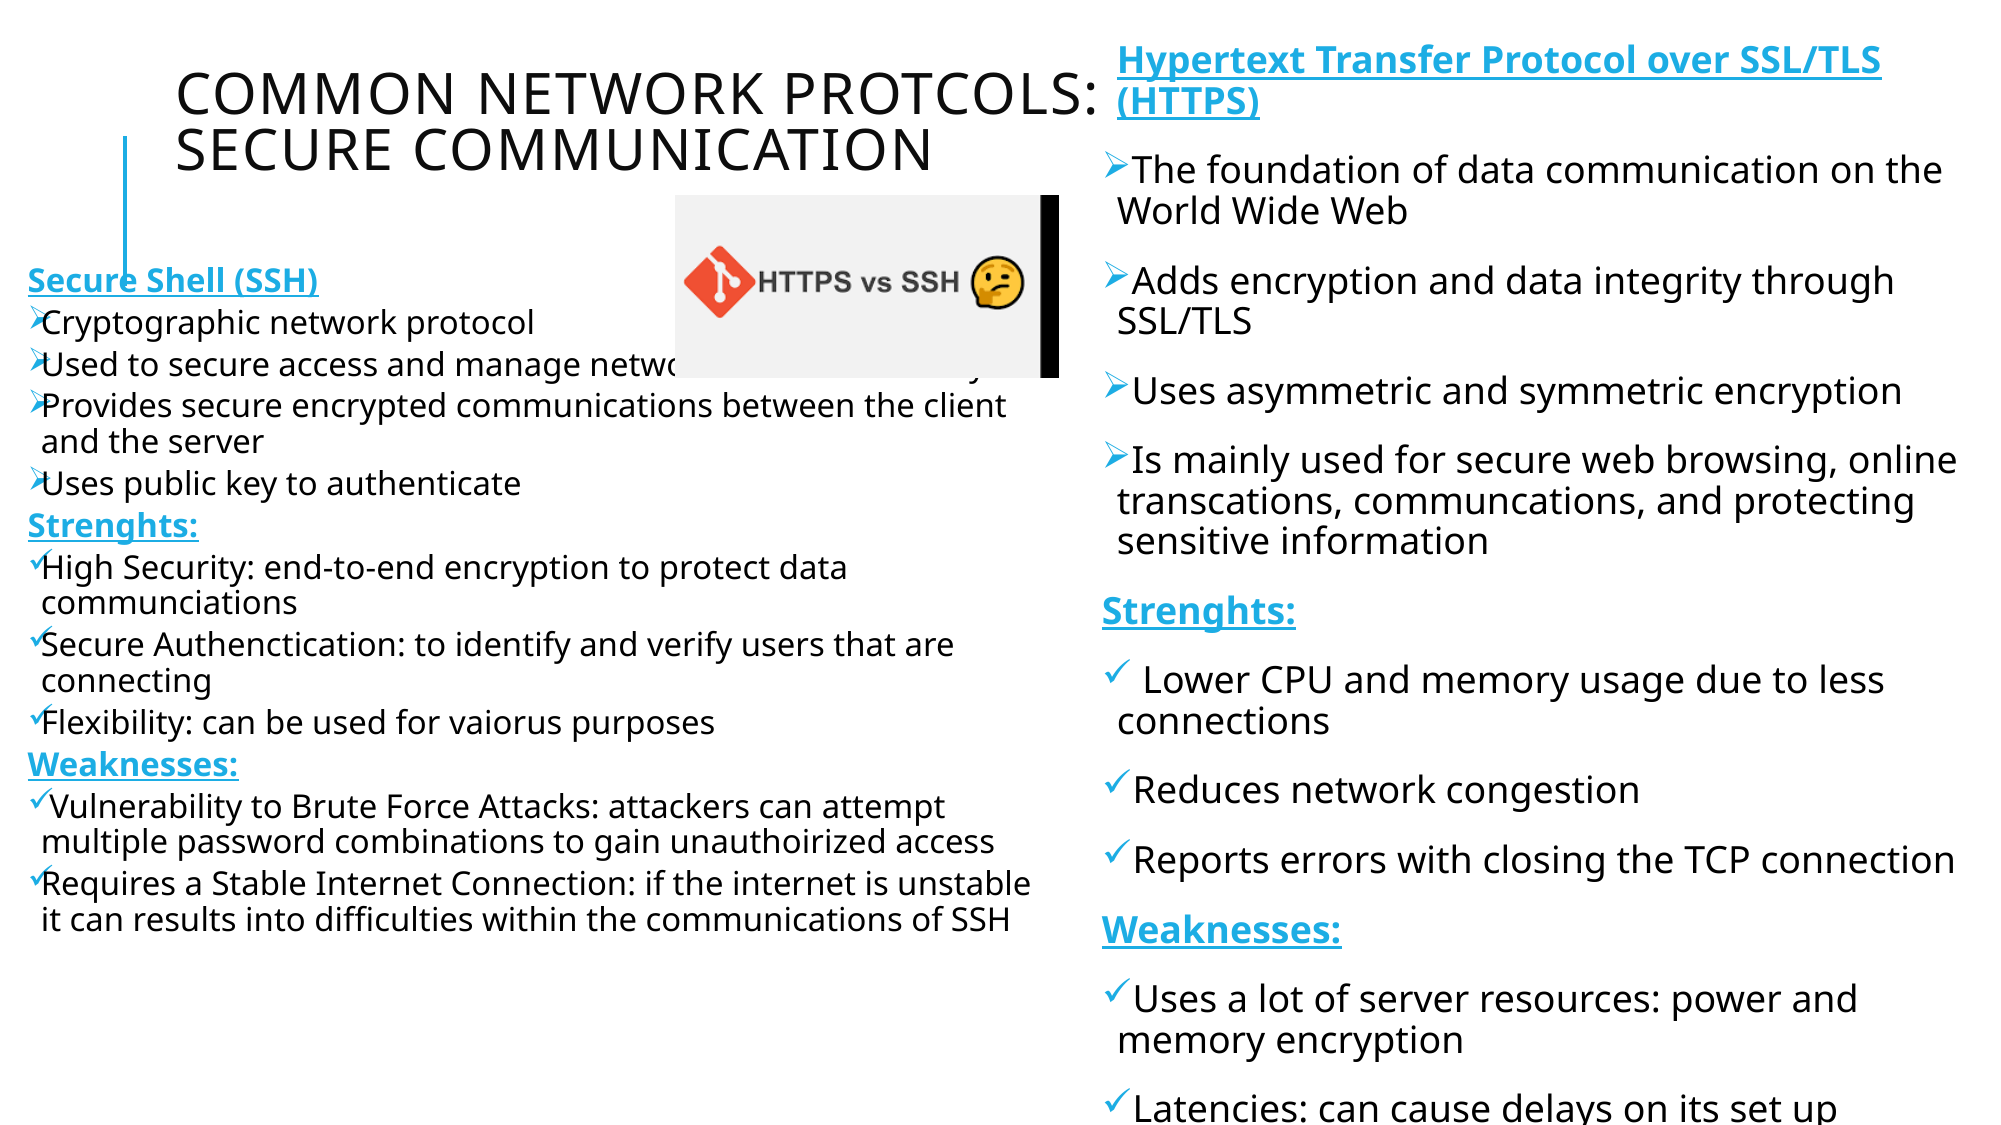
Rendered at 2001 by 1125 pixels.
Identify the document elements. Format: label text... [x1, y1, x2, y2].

list Hypertext Transfer Protocol over SSL/TLS (HTTPS) The foundation of data communication on the World Wide Web Adds encryption and data integrity through SSL/TLS Uses asymmetric and symmetric encryption Is mainly used for secure web browsing, online transcations, communcations, and protecting sensitive information Strenghts: Lower CPU and memory usage due to less connections Reduces network congestion Reports errors with closing the TCP connection Weaknesses: Uses a lot of server resources: power and memory encryption Latencies: can cause delays on its set up [1094, 34, 1980, 863]
list Secure Shell (SSH) Cryptographic network protocol Used to secure access and manage network devices remotely Provides secure encrypted communications between the client and the server Uses public key to authenticate Strenghts: High Security: end-to-end encryption to protect data communciations Secure Authenctication: to identify and verify users that are connecting Flexibility: can be used for vaiorus purposes Weaknesses: Vulnerability to Brute Force Attacks: attackers can attempt multiple password combinations to gain unauthoirized access Requires a Stable Internet Connection: if the internet is unstable it can results into difficulties within the communications of SSH [20, 256, 1064, 999]
title Common Network Protcols: Secure Communication [160, 56, 1094, 197]
picture [675, 195, 1059, 378]
